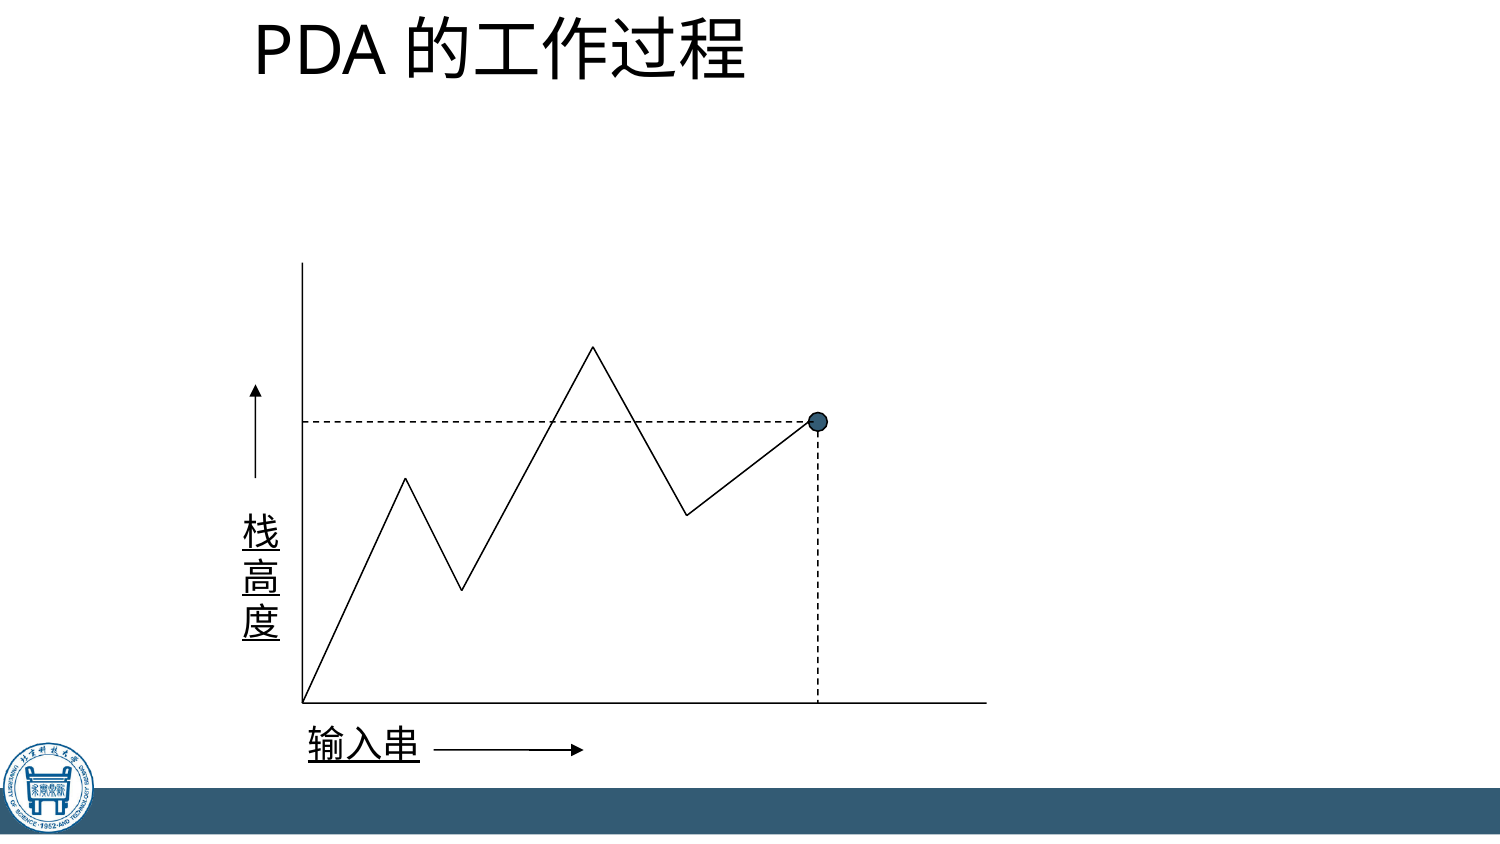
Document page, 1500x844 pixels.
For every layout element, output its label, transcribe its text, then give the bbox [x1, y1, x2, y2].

picture [0, 738, 114, 838]
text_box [117, 781, 1500, 843]
title PDA的工作过程 [241, 9, 1254, 150]
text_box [226, 261, 988, 774]
